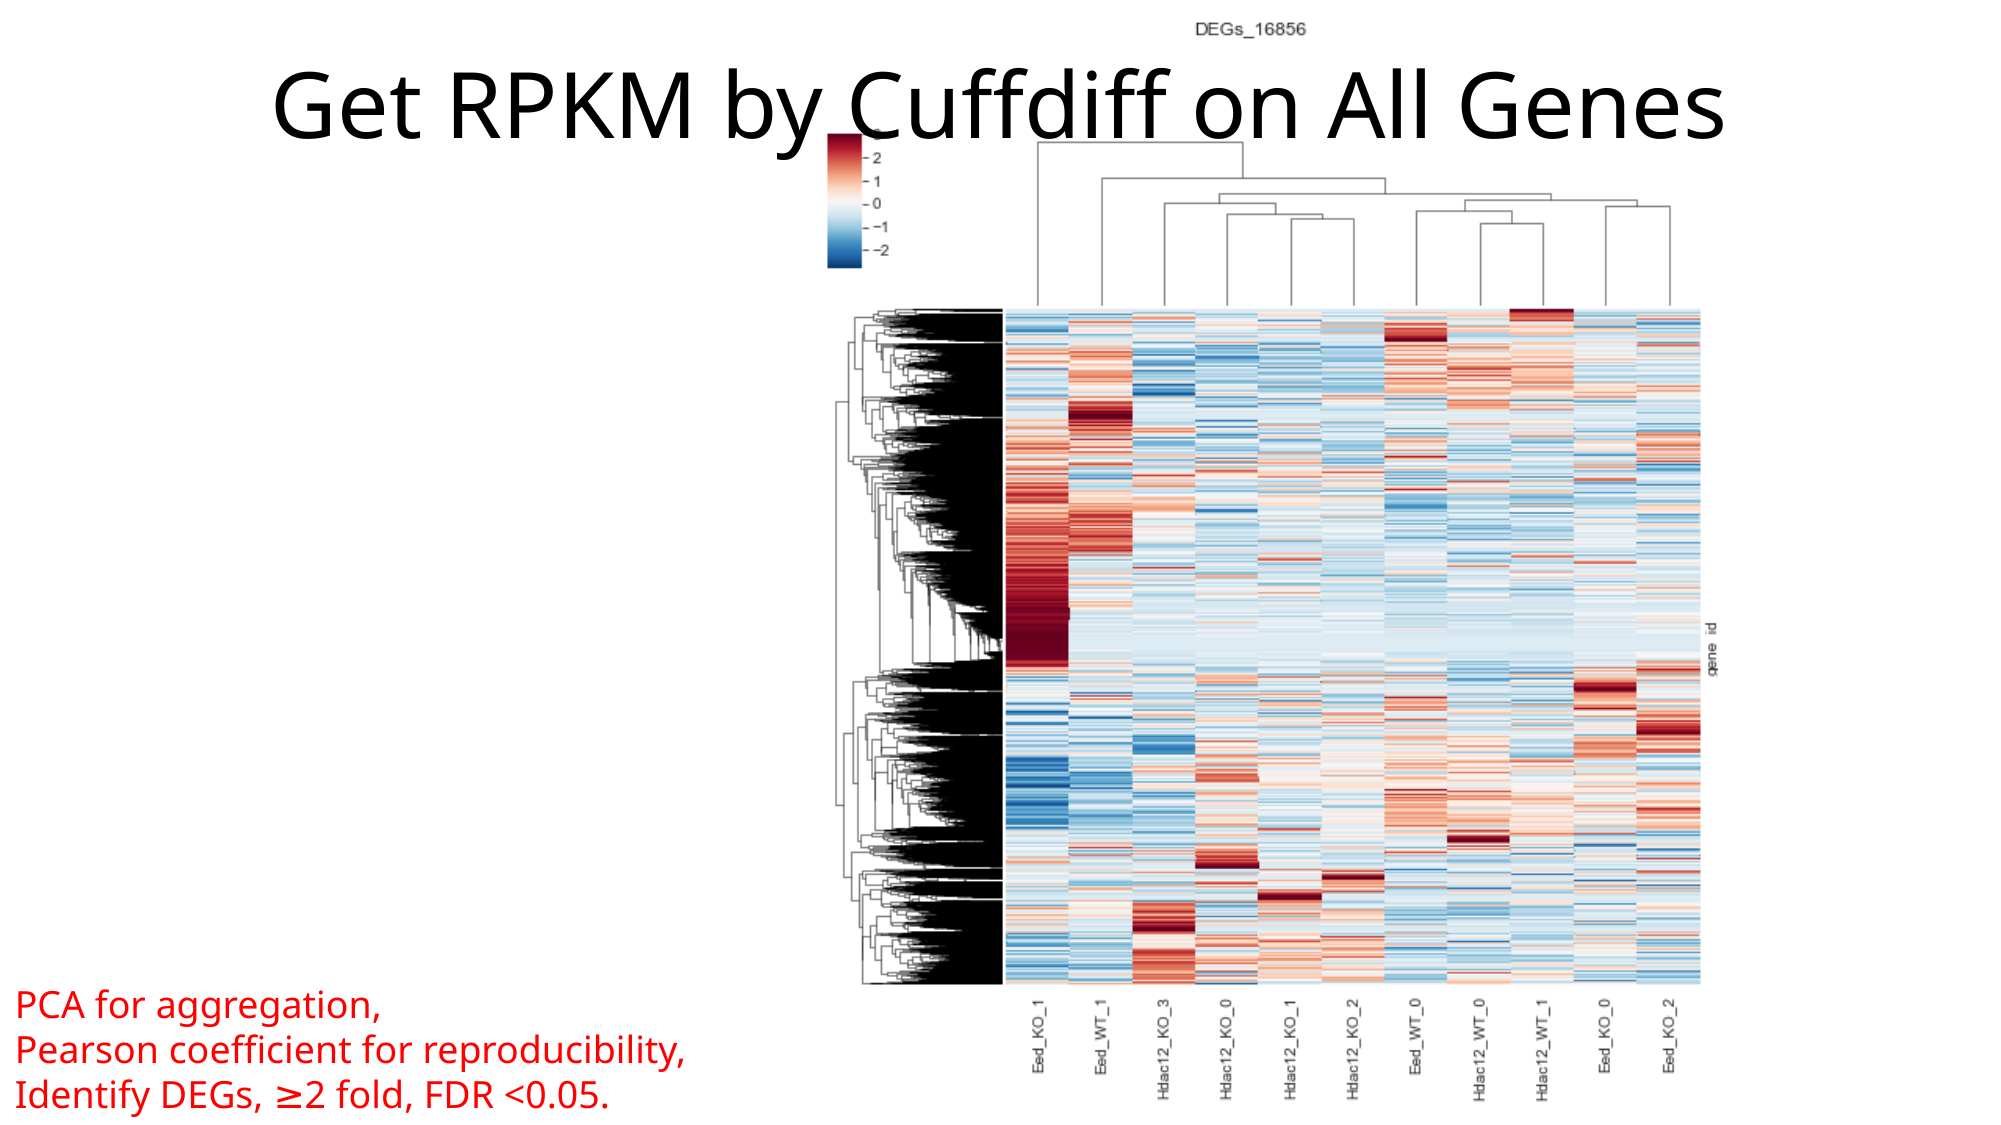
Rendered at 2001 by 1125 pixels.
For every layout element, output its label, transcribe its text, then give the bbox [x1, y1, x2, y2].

title Get RPKM by Cuffdiff on All Genes [0, 0, 2000, 218]
picture [798, 12, 1718, 1113]
text_box PCA for aggregation, Pearson coefficient for reproducibility, Identify DEGs, ≥2 fold, FDR <0.05. [0, 973, 1000, 1124]
